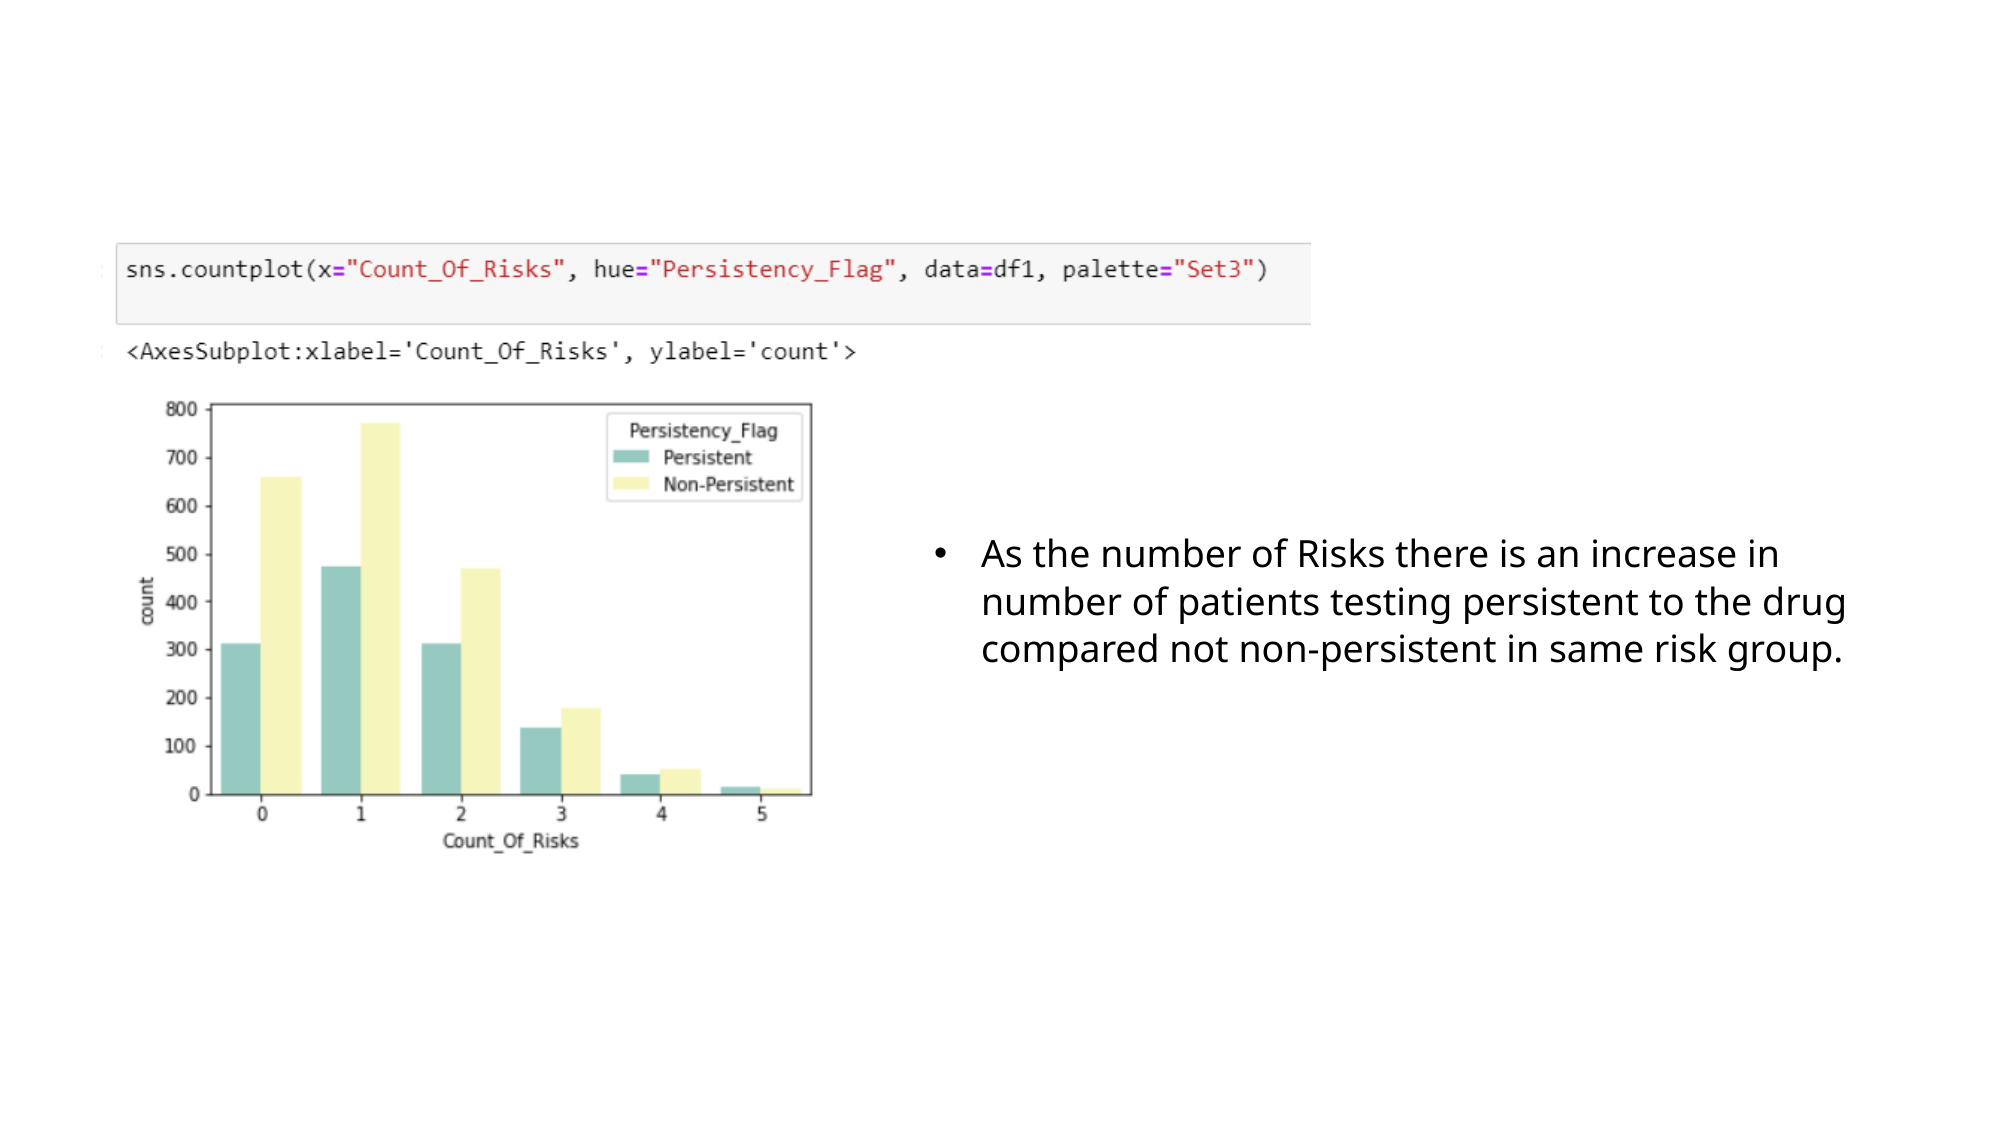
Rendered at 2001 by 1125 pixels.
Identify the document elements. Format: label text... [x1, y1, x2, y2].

picture [101, 240, 1311, 885]
text_box As the number of Risks there is an increase in number of patients testing persistent to the drug compared not non-persistent in same risk group. [1311, 519, 1920, 678]
